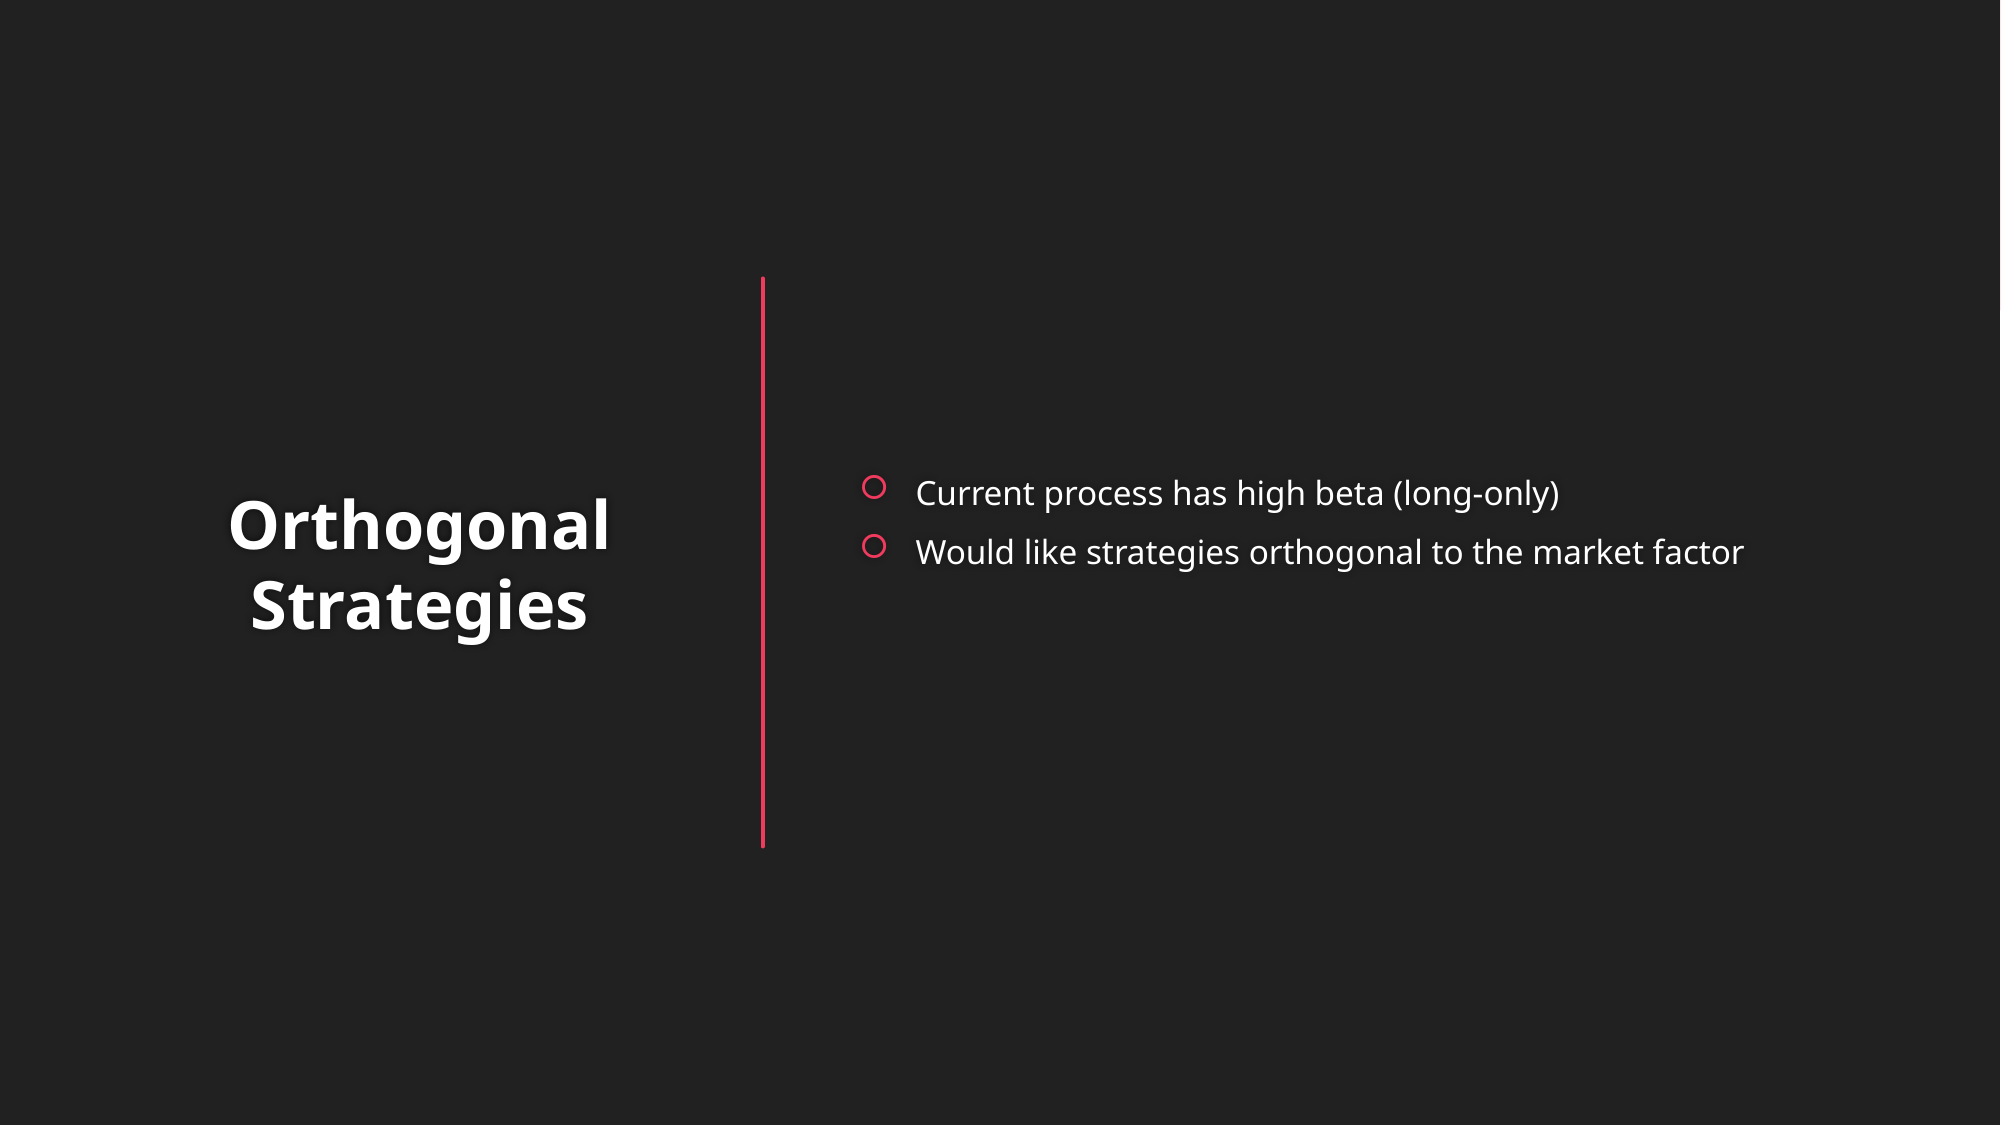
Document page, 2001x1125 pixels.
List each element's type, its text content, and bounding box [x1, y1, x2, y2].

title Orthogonal Strategies [158, 199, 682, 926]
list Current process has high beta (long-only) Would like strategies orthogonal to the market factor [844, 199, 1842, 926]
text_box [0, 0, 2000, 1125]
